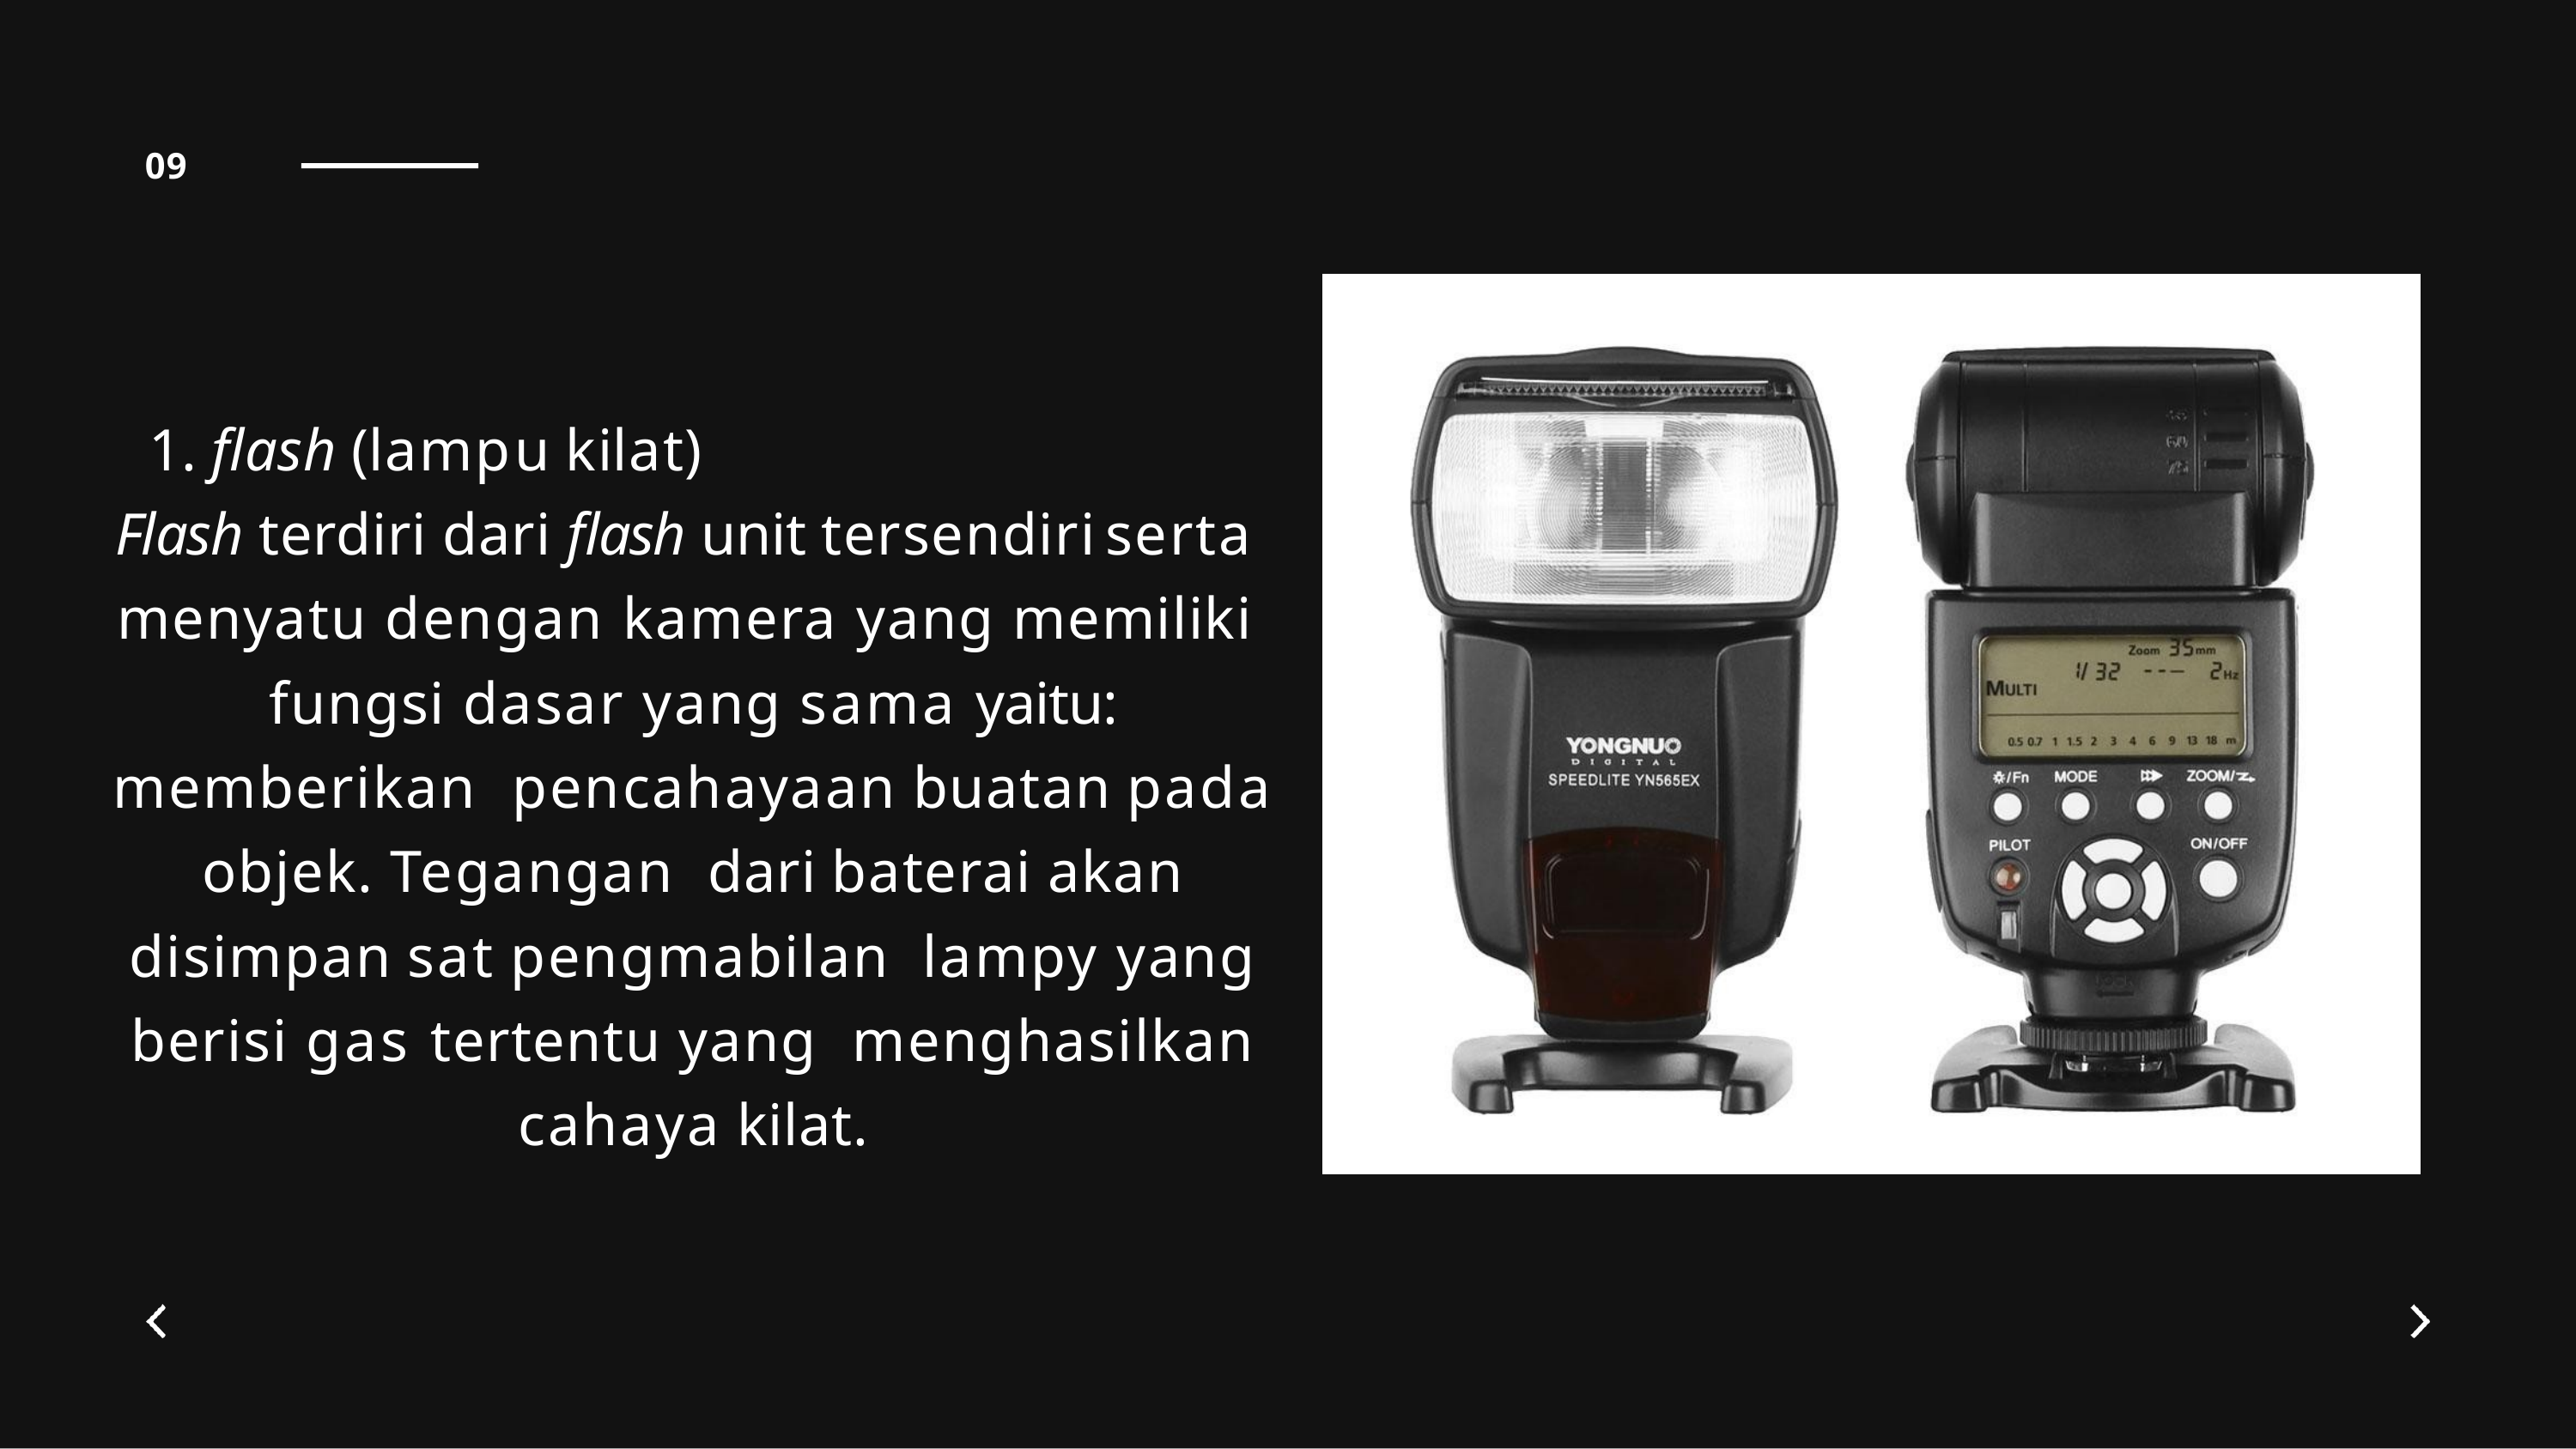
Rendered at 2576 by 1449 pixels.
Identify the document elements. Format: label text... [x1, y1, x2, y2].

picture [145, 1304, 166, 1338]
picture [2410, 1304, 2431, 1338]
text_box 09 [143, 141, 195, 186]
text_box [301, 163, 479, 169]
text_box [0, 0, 2576, 1449]
text_box 1. flash (lampu kilat) Flash terdiri dari flash unit tersendiri serta menyatu dengan kamera yang memiliki fungsi dasar yang sama yaitu: memberikan pencahayaan buatan pada objek. Tegangan dari baterai akan disimpan sat pengmabilan lampy yang berisi gas tertentu yang menghasilkan cahaya kilat. [100, 395, 1285, 1157]
picture [1322, 273, 2421, 1174]
